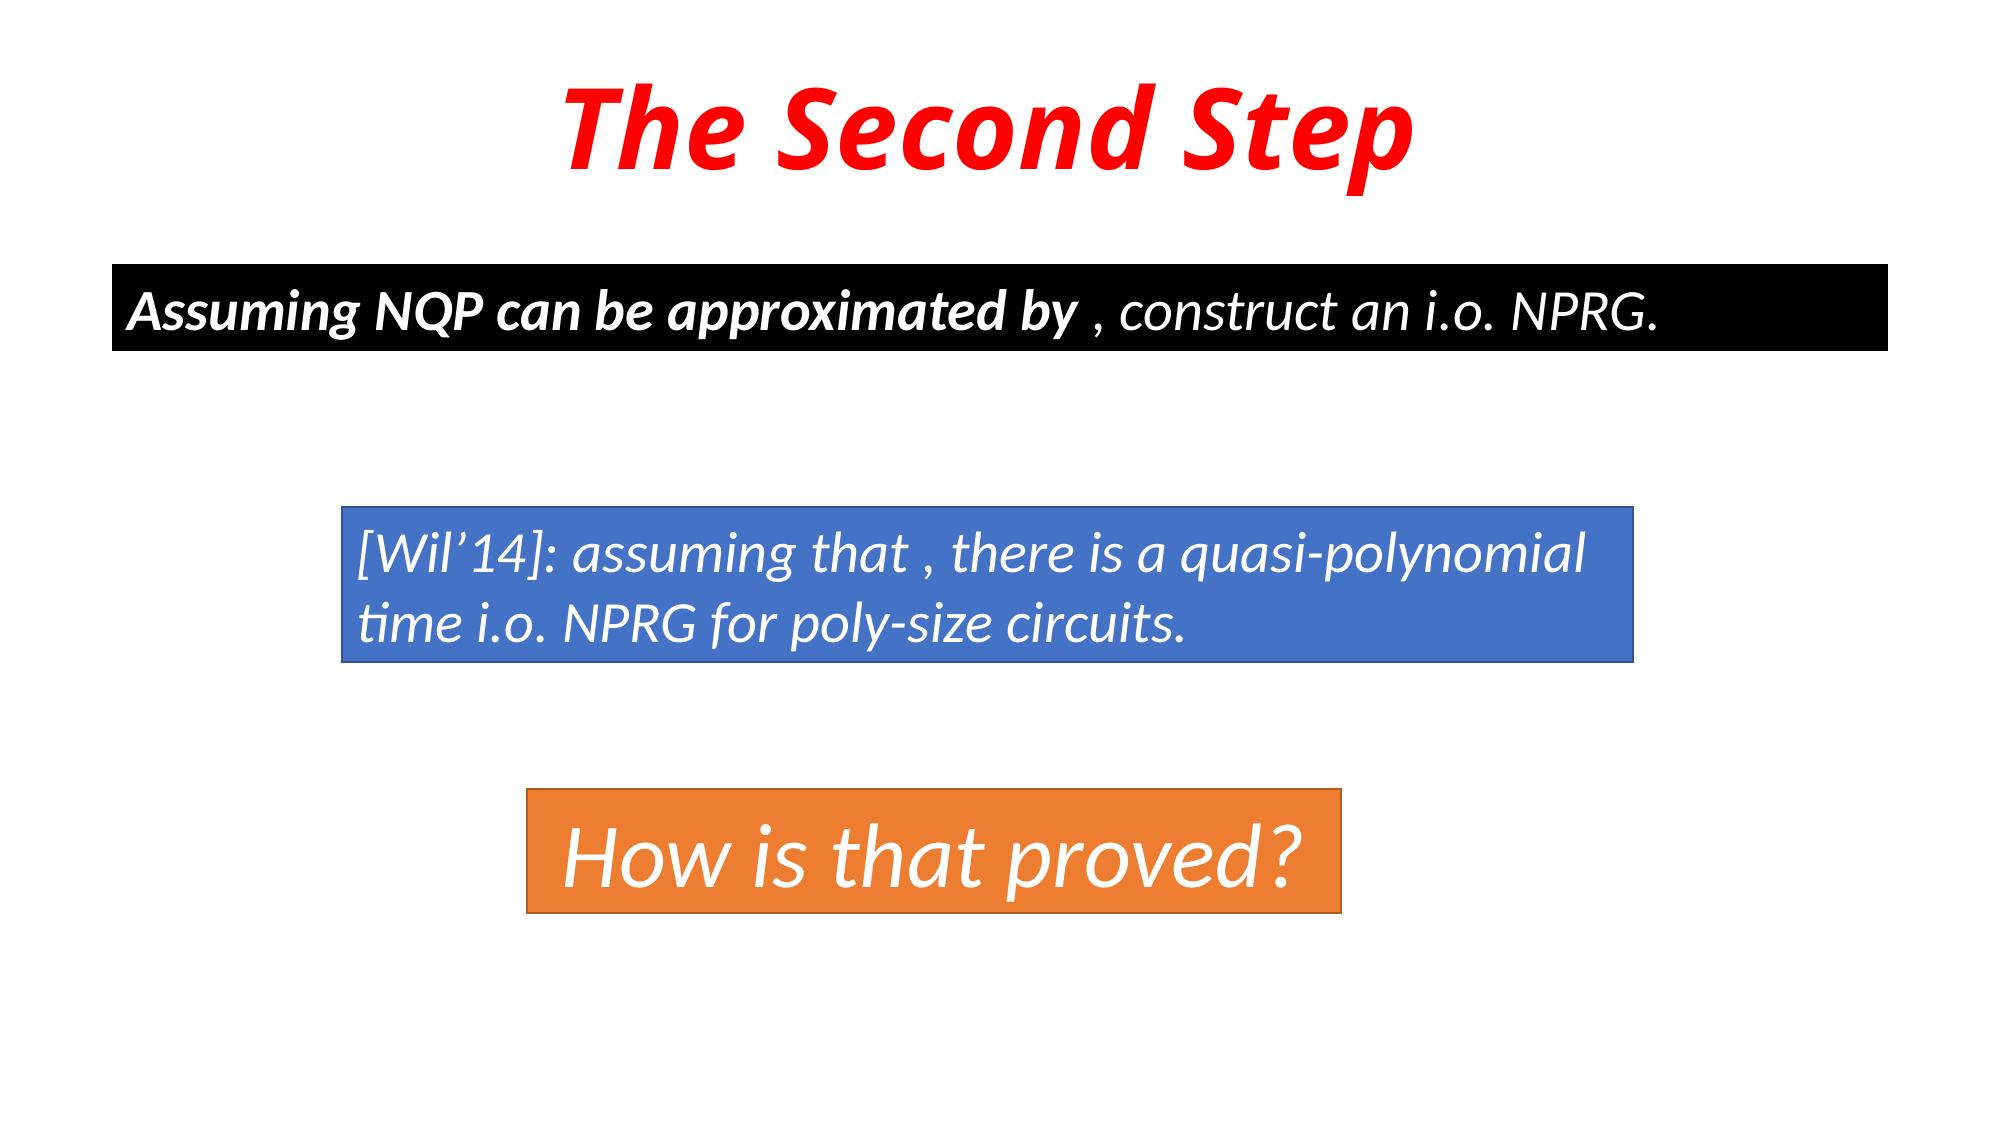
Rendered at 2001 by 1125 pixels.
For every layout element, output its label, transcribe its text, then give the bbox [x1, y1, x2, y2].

text_box How is that proved? [526, 788, 1342, 914]
text_box The Second Step [10, 85, 1965, 181]
